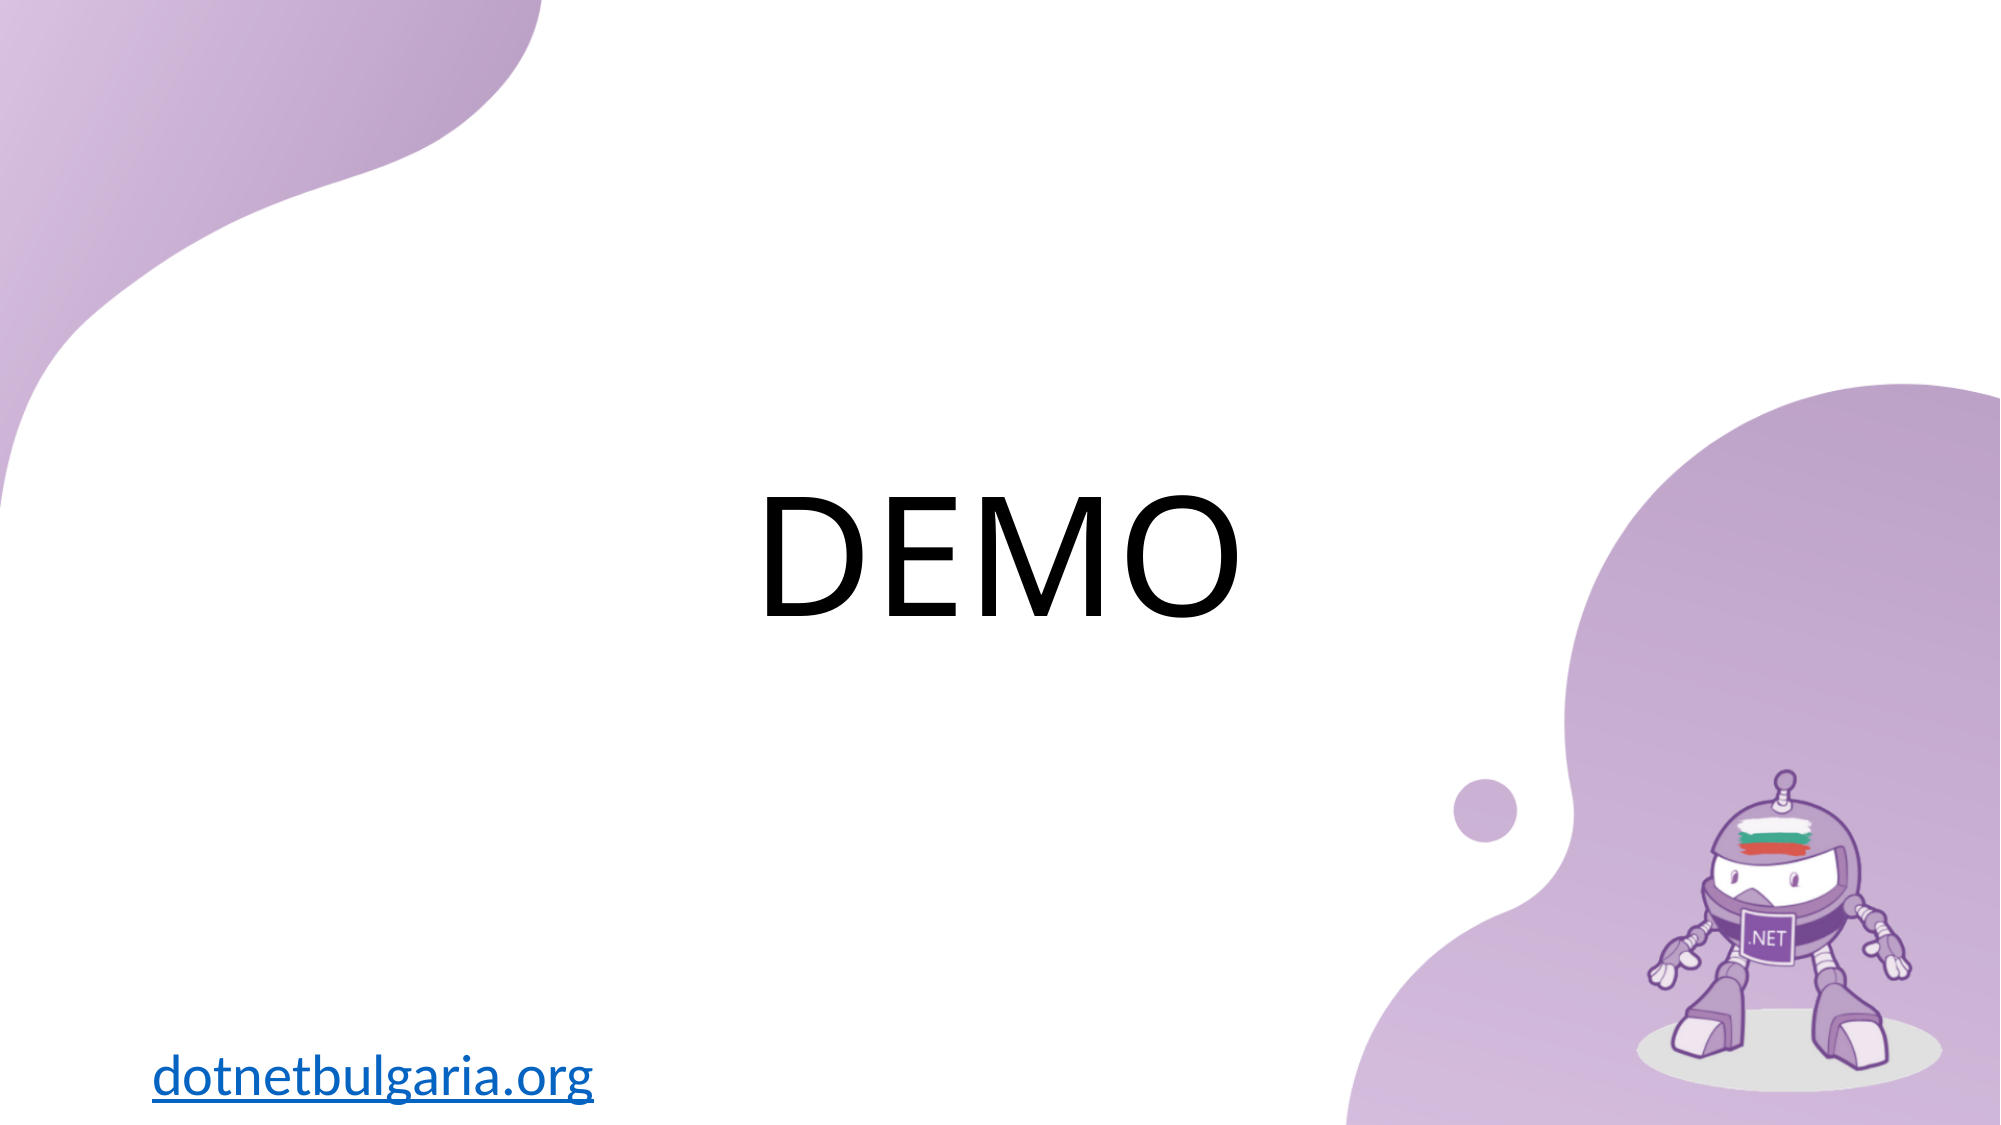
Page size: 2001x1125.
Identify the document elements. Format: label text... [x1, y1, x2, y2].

title DEMO [146, 453, 1854, 672]
